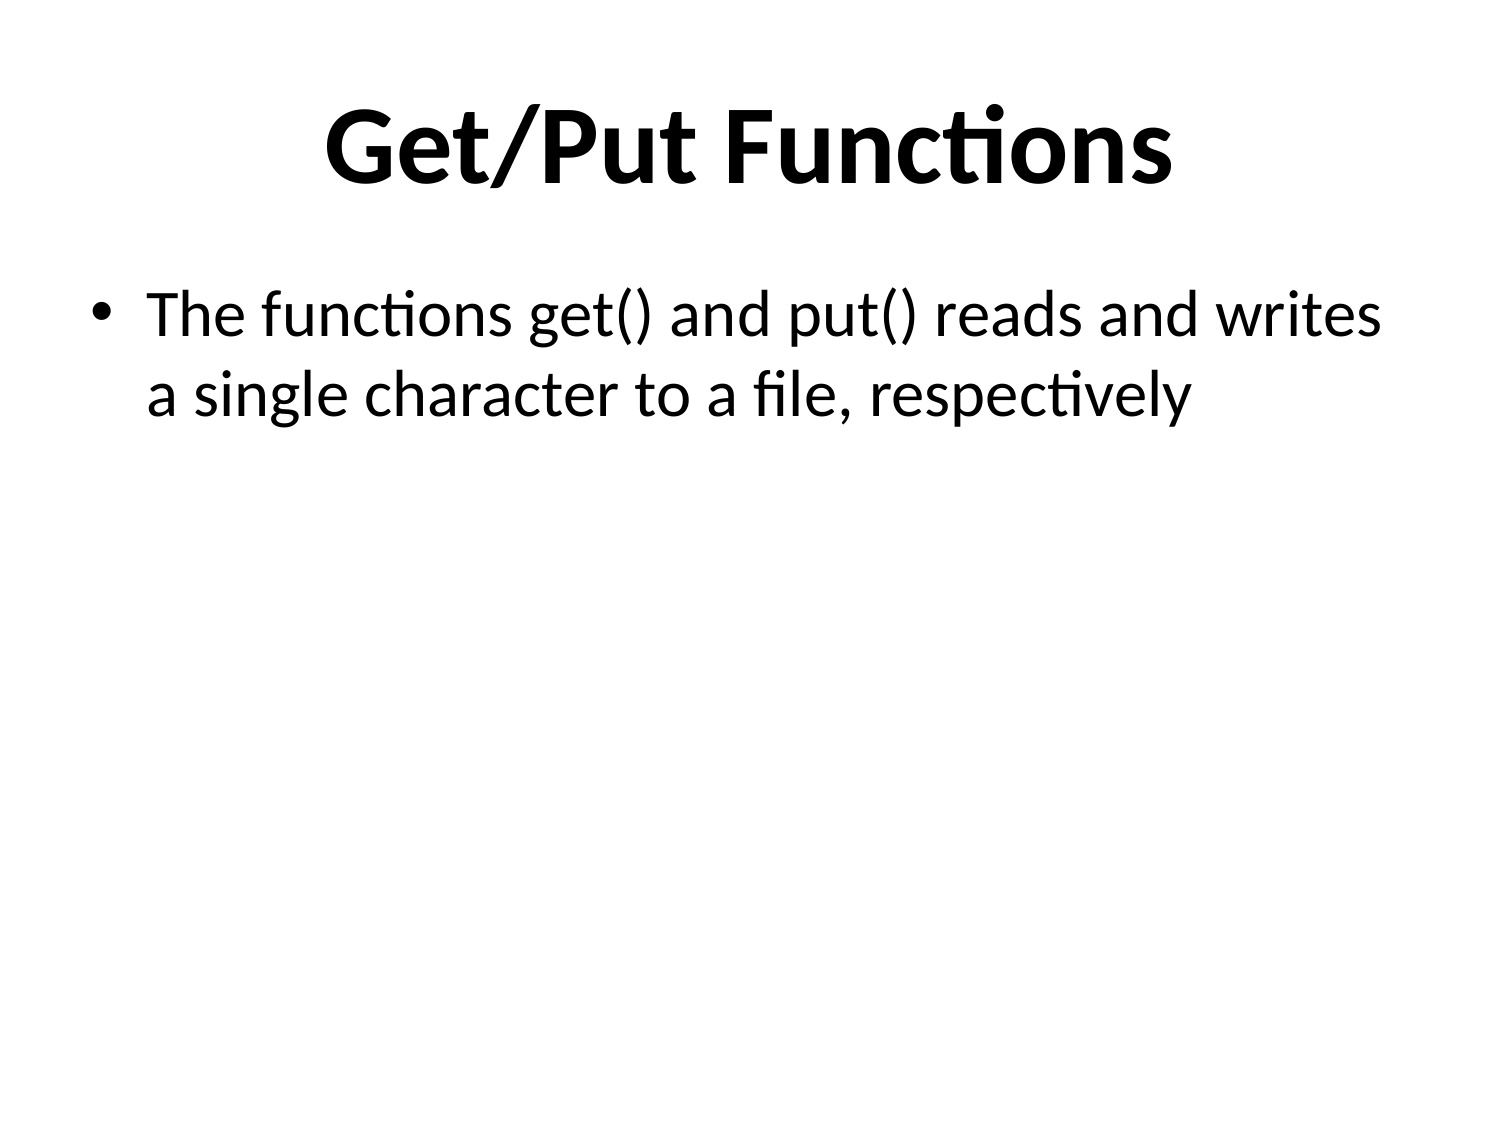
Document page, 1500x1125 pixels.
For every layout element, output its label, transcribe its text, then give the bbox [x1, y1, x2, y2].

title Get/Put Functions [75, 45, 1425, 233]
list The functions get() and put() reads and writes a single character to a file, respectively [75, 262, 1425, 1038]
